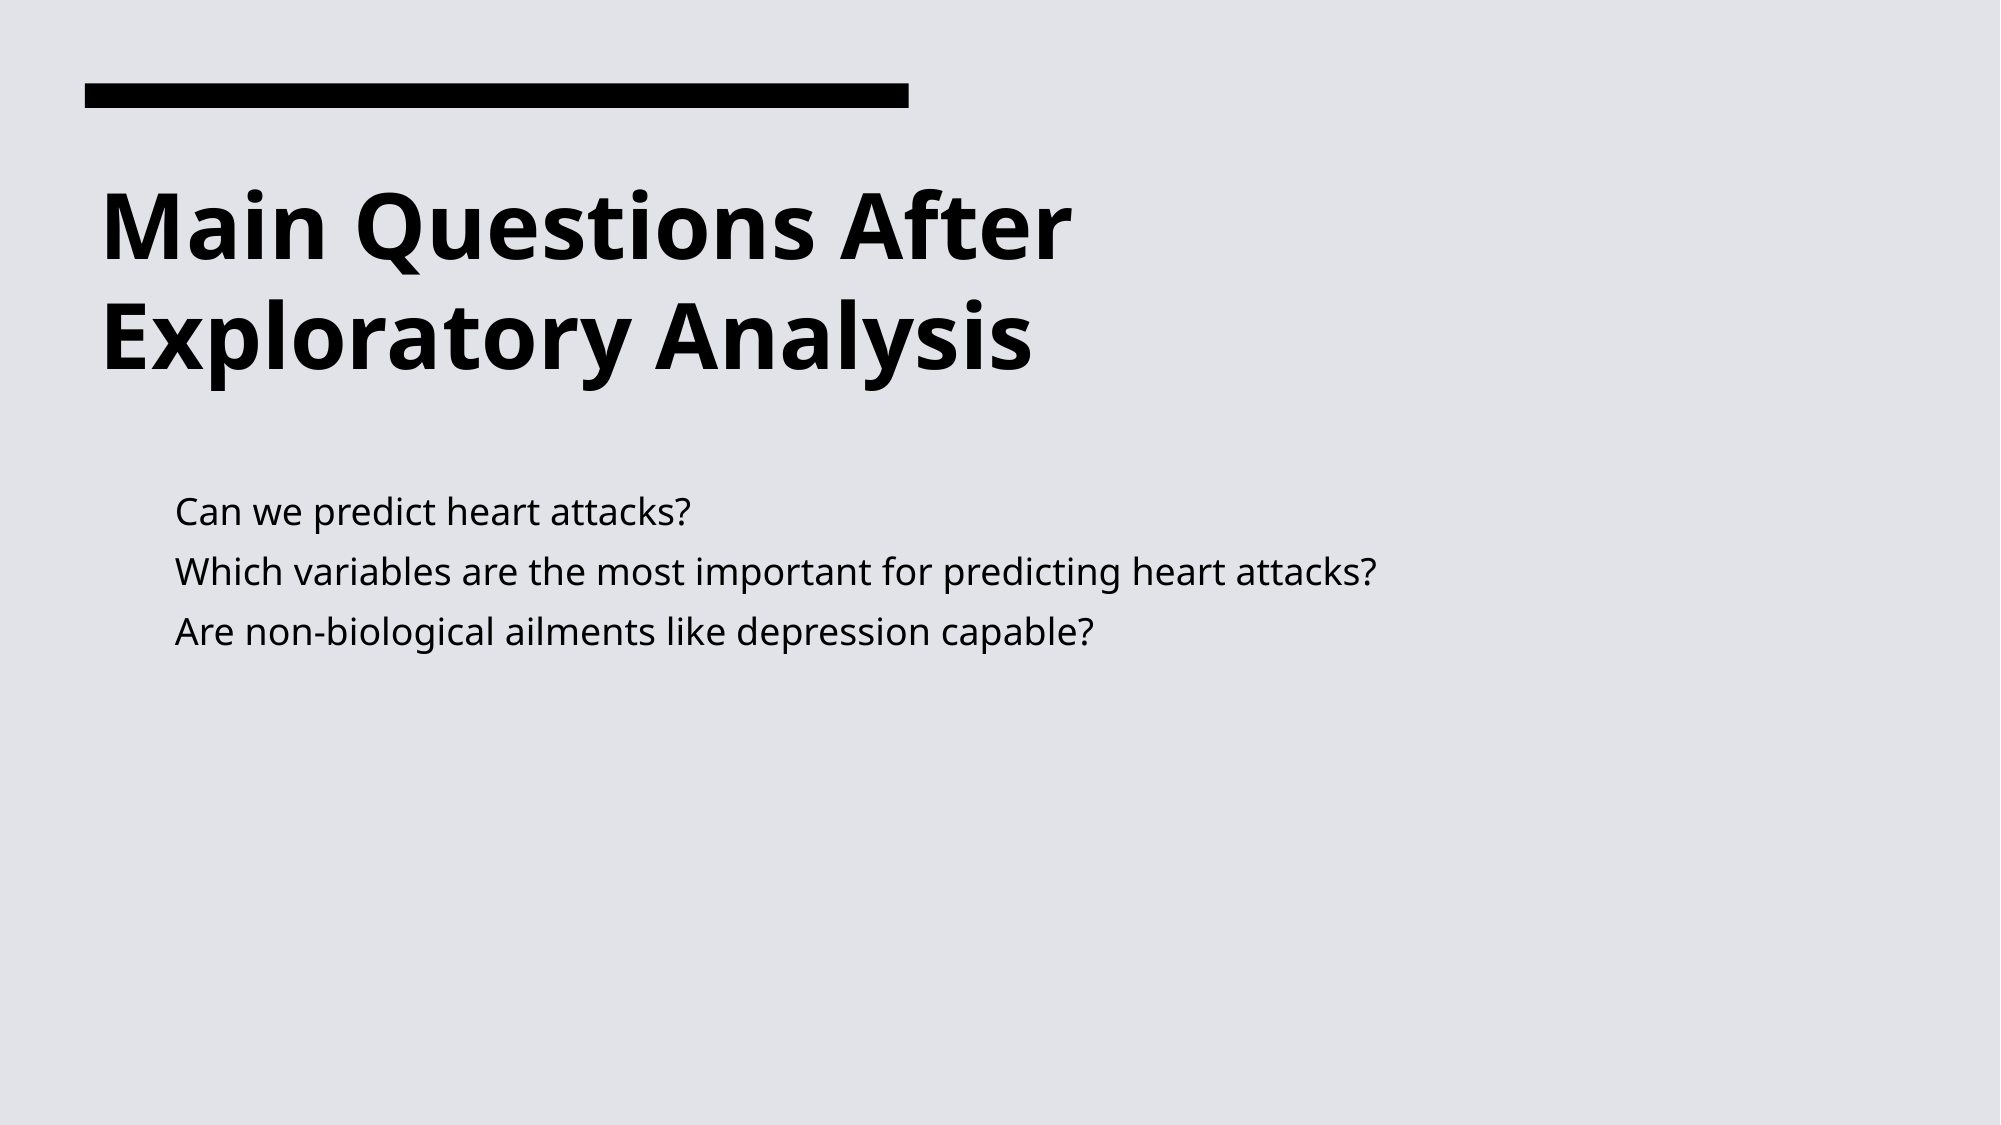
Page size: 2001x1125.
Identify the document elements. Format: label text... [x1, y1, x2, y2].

list Can we predict heart attacks? Which variables are the most important for predicting heart attacks? Are non-biological ailments like depression capable? [84, 476, 1805, 1053]
title Main Questions After Exploratory Analysis [84, 160, 1354, 476]
